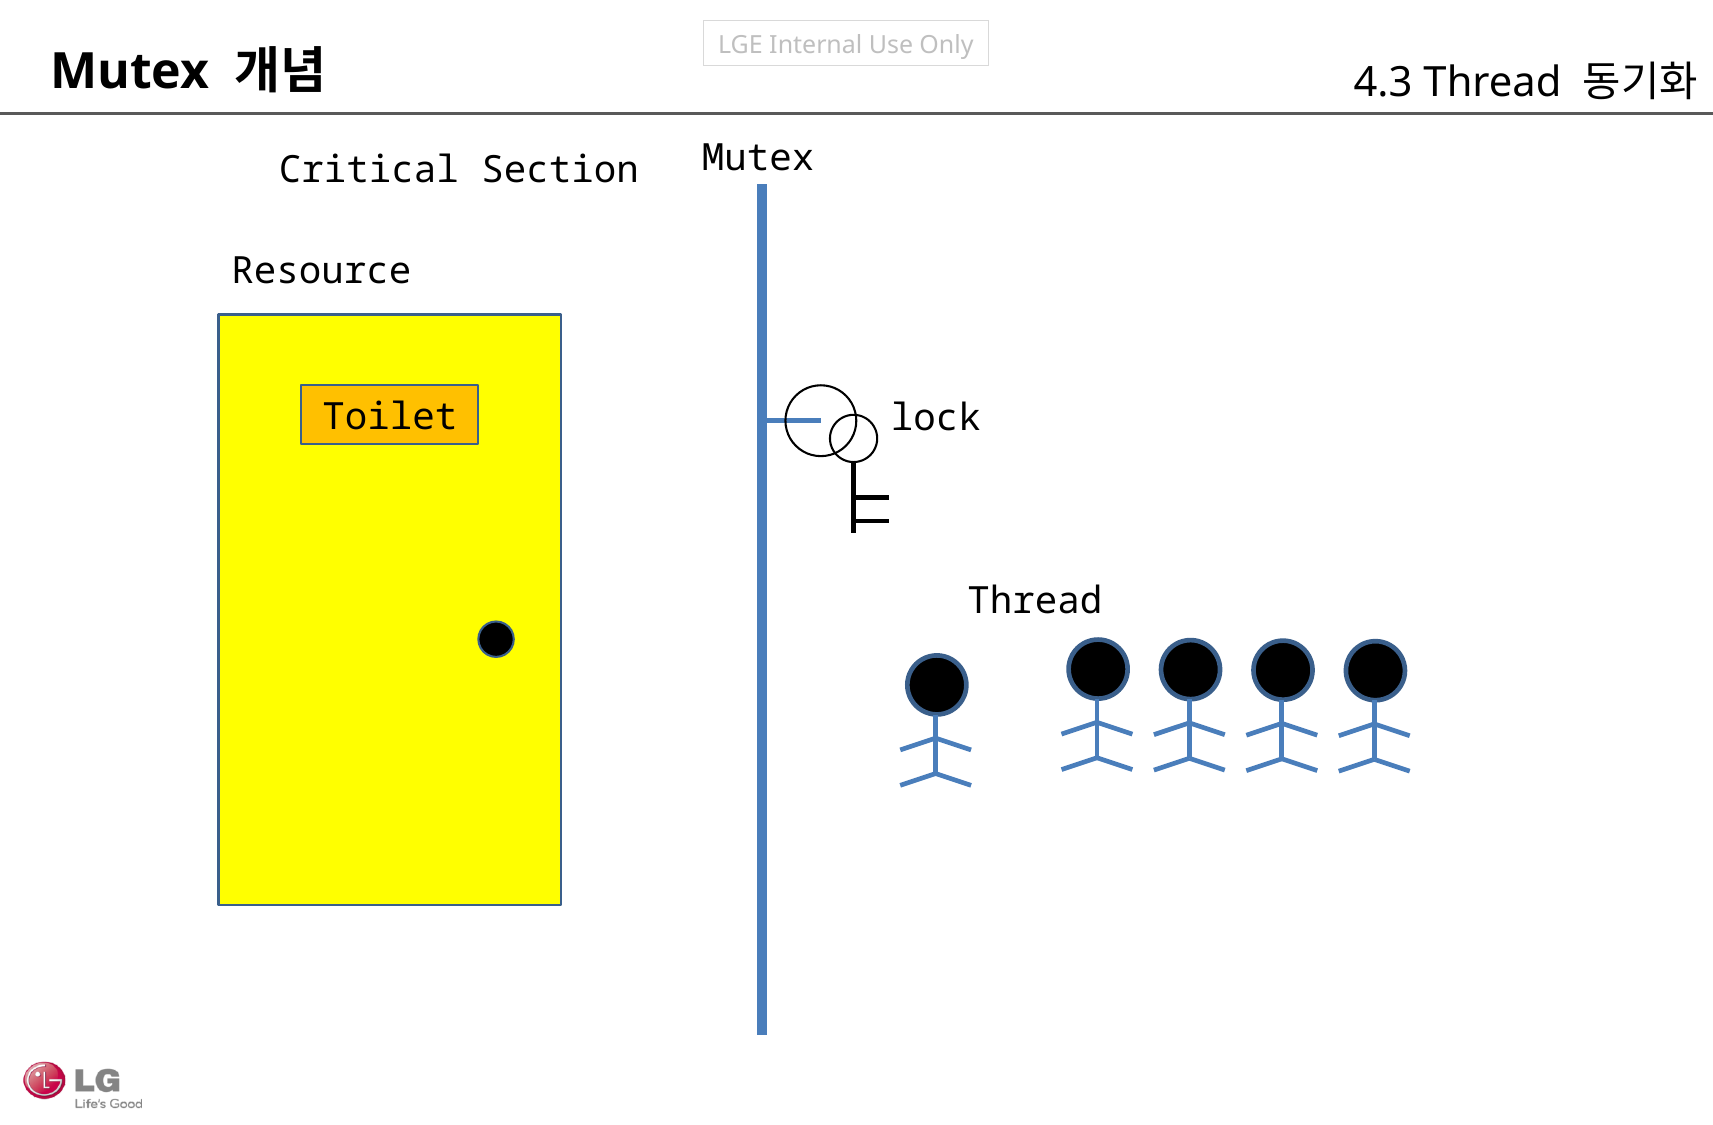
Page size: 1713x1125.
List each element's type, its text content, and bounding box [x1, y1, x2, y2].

text_box [783, 383, 858, 422]
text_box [829, 414, 890, 534]
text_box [1061, 639, 1133, 770]
list 4.3 Thread 동기화 [1080, 47, 1713, 126]
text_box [1246, 640, 1318, 771]
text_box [899, 655, 972, 786]
text_box lock [876, 385, 1019, 445]
text_box Resource [216, 238, 426, 299]
text_box [784, 427, 824, 459]
text_box Critical Section [264, 137, 654, 197]
list Mutex 개념 [35, 30, 739, 98]
text_box Thread [952, 568, 1117, 628]
picture [23, 1058, 142, 1111]
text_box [1338, 640, 1410, 772]
text_box [476, 619, 516, 660]
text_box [1153, 639, 1225, 771]
text_box Mutex [687, 125, 830, 186]
text_box [216, 312, 563, 907]
text_box Toilet [299, 383, 480, 446]
